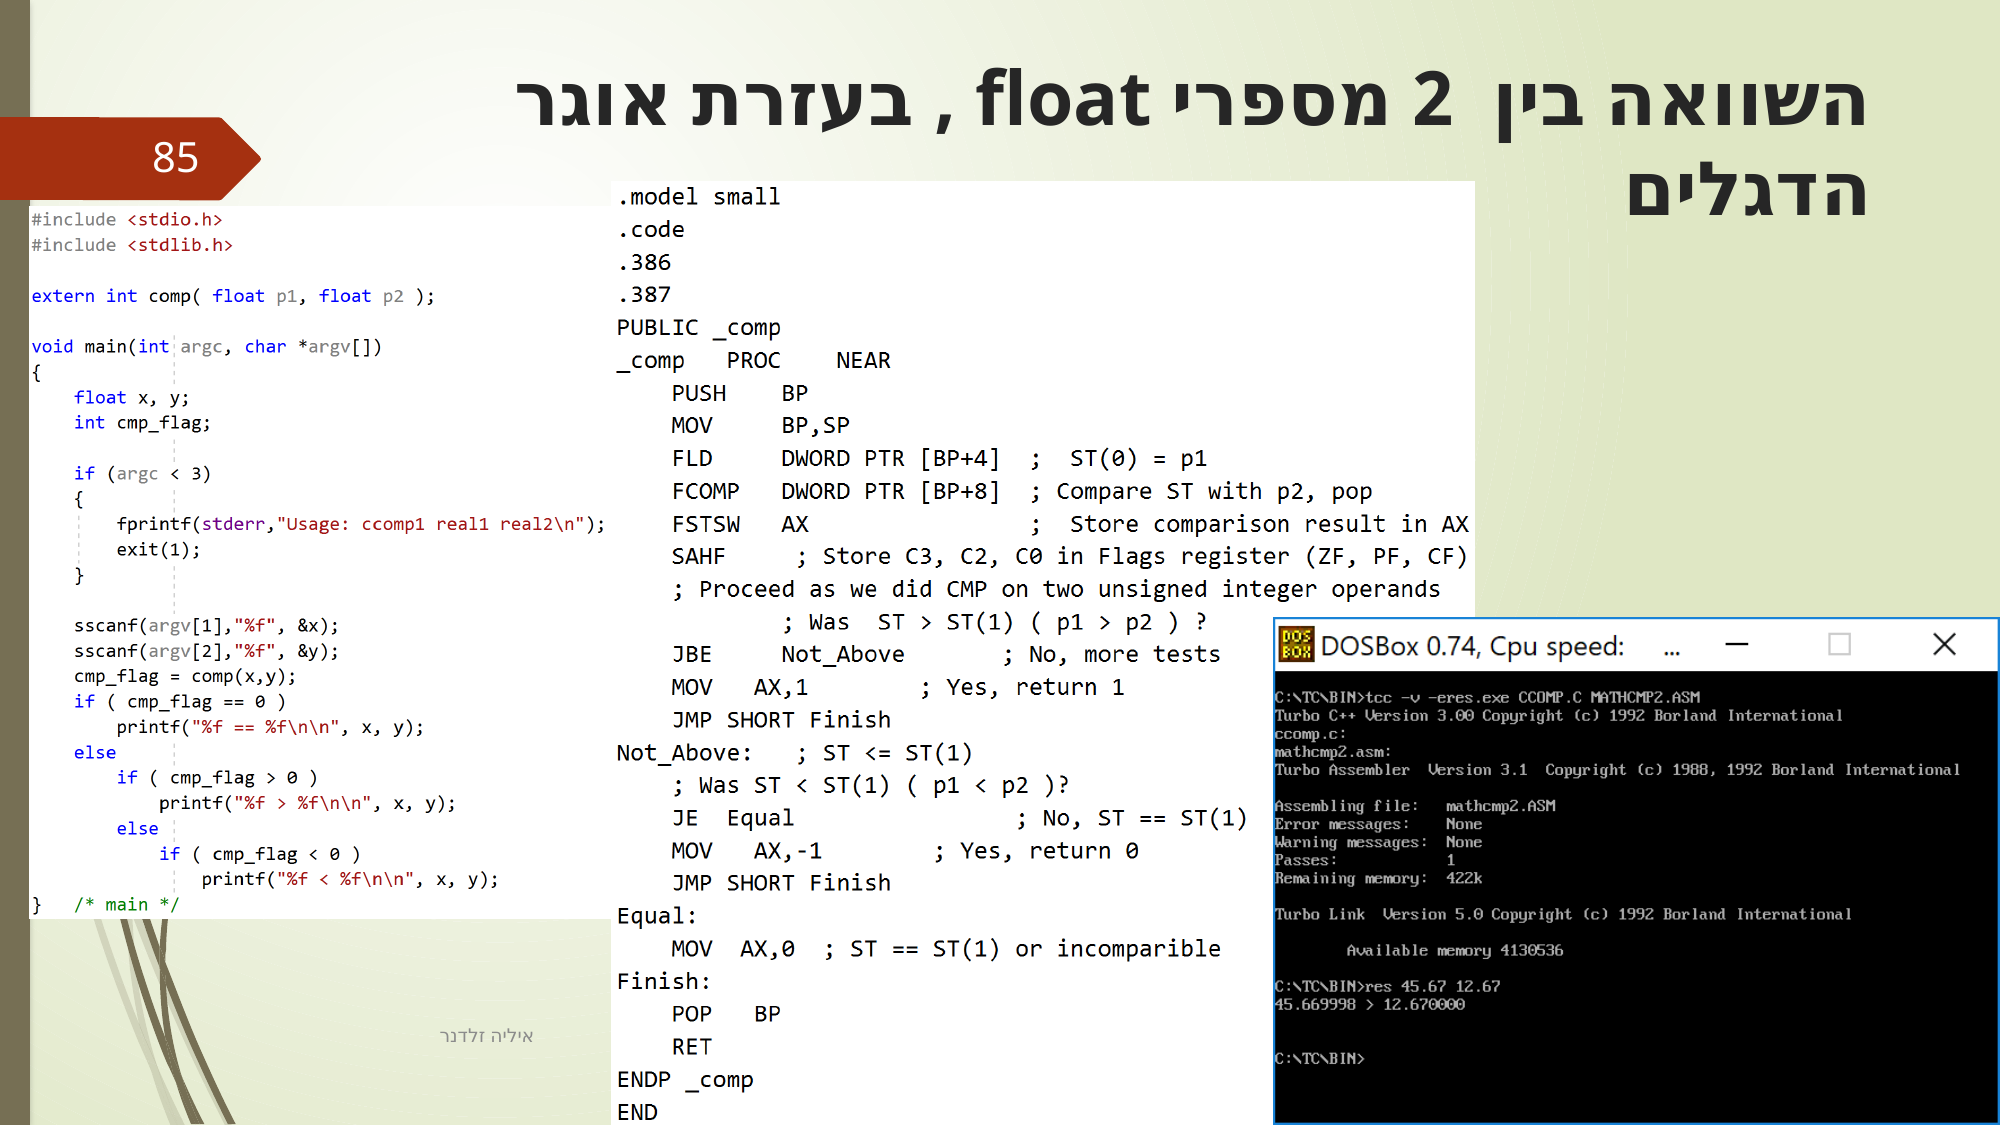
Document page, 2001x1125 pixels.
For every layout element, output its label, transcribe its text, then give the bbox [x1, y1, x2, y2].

title השוואה בין 2 מספרי float , בעזרת אוגר הדגלים [424, 43, 1887, 254]
slide_number 85 [87, 129, 216, 190]
footer איליה זלדנר [424, 1006, 606, 1067]
picture [29, 180, 2000, 1125]
